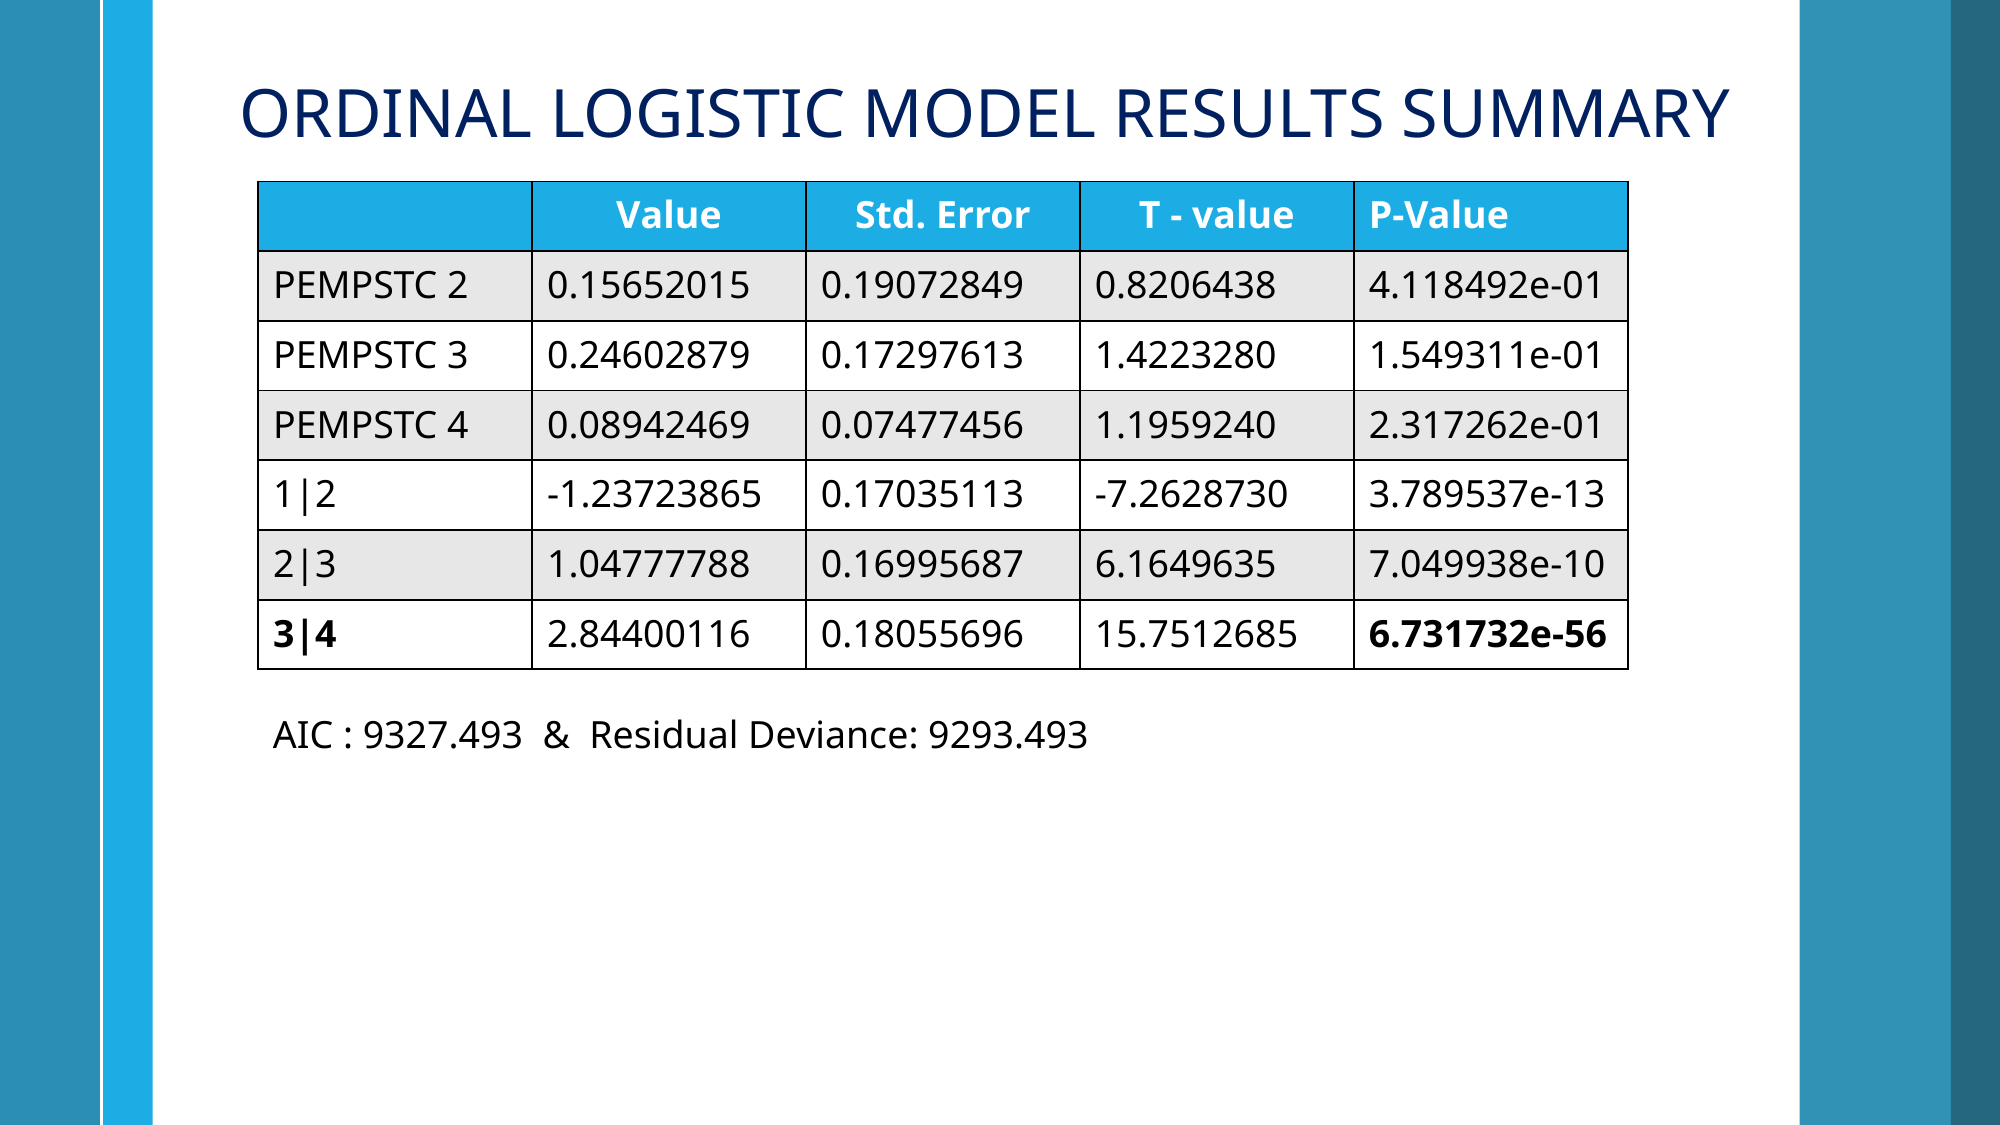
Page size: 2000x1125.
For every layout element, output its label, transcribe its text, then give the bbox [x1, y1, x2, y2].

table_cell 4.118492e-01 [1355, 252, 1627, 320]
table_cell 6.1649635 [1081, 531, 1353, 599]
table_cell 2.317262e-01 [1355, 391, 1627, 459]
table_cell 0.17297613 [807, 322, 1079, 390]
text_box AIC : 9327.493 & Residual Deviance: 9293.493 [258, 704, 1628, 764]
table_cell 15.7512685 [1081, 601, 1353, 668]
table_cell 0.19072849 [807, 252, 1079, 320]
table_cell 1.4223280 [1081, 322, 1353, 390]
table_cell 0.8206438 [1081, 252, 1353, 320]
table_cell 0.24602879 [533, 322, 805, 390]
table_cell 2.84400116 [533, 601, 805, 668]
table_cell 0.17035113 [807, 461, 1079, 529]
table_cell 2|3 [259, 531, 531, 599]
table_cell 0.07477456 [807, 391, 1079, 459]
table_cell 1.04777788 [533, 531, 805, 599]
table_cell 0.15652015 [533, 252, 805, 320]
table_cell PEMPSTC 4 [259, 391, 531, 459]
table_cell 0.08942469 [533, 391, 805, 459]
table_cell -1.23723865 [533, 461, 805, 529]
table_cell 0.18055696 [807, 601, 1079, 668]
table_cell 7.049938e-10 [1355, 531, 1627, 599]
table_cell -7.2628730 [1081, 461, 1353, 529]
table_header P-Value [1355, 182, 1627, 250]
table_cell 1.549311e-01 [1355, 322, 1627, 390]
table_cell 3.789537e-13 [1355, 461, 1627, 529]
table_cell 3|4 [259, 601, 531, 668]
table_cell PEMPSTC 2 [259, 252, 531, 320]
table_cell 1|2 [259, 461, 531, 529]
table_cell 1.1959240 [1081, 391, 1353, 459]
table_header [259, 182, 531, 250]
table_header T - value [1081, 182, 1353, 250]
table_cell 0.16995687 [807, 531, 1079, 599]
text_box ORDINAL LOGISTIC MODEL RESULTS SUMMARY [224, 63, 1747, 158]
table_header Value [533, 182, 805, 250]
table_cell PEMPSTC 3 [259, 322, 531, 390]
table_header Std. Error [807, 182, 1079, 250]
table_cell 6.731732e-56 [1355, 601, 1627, 668]
